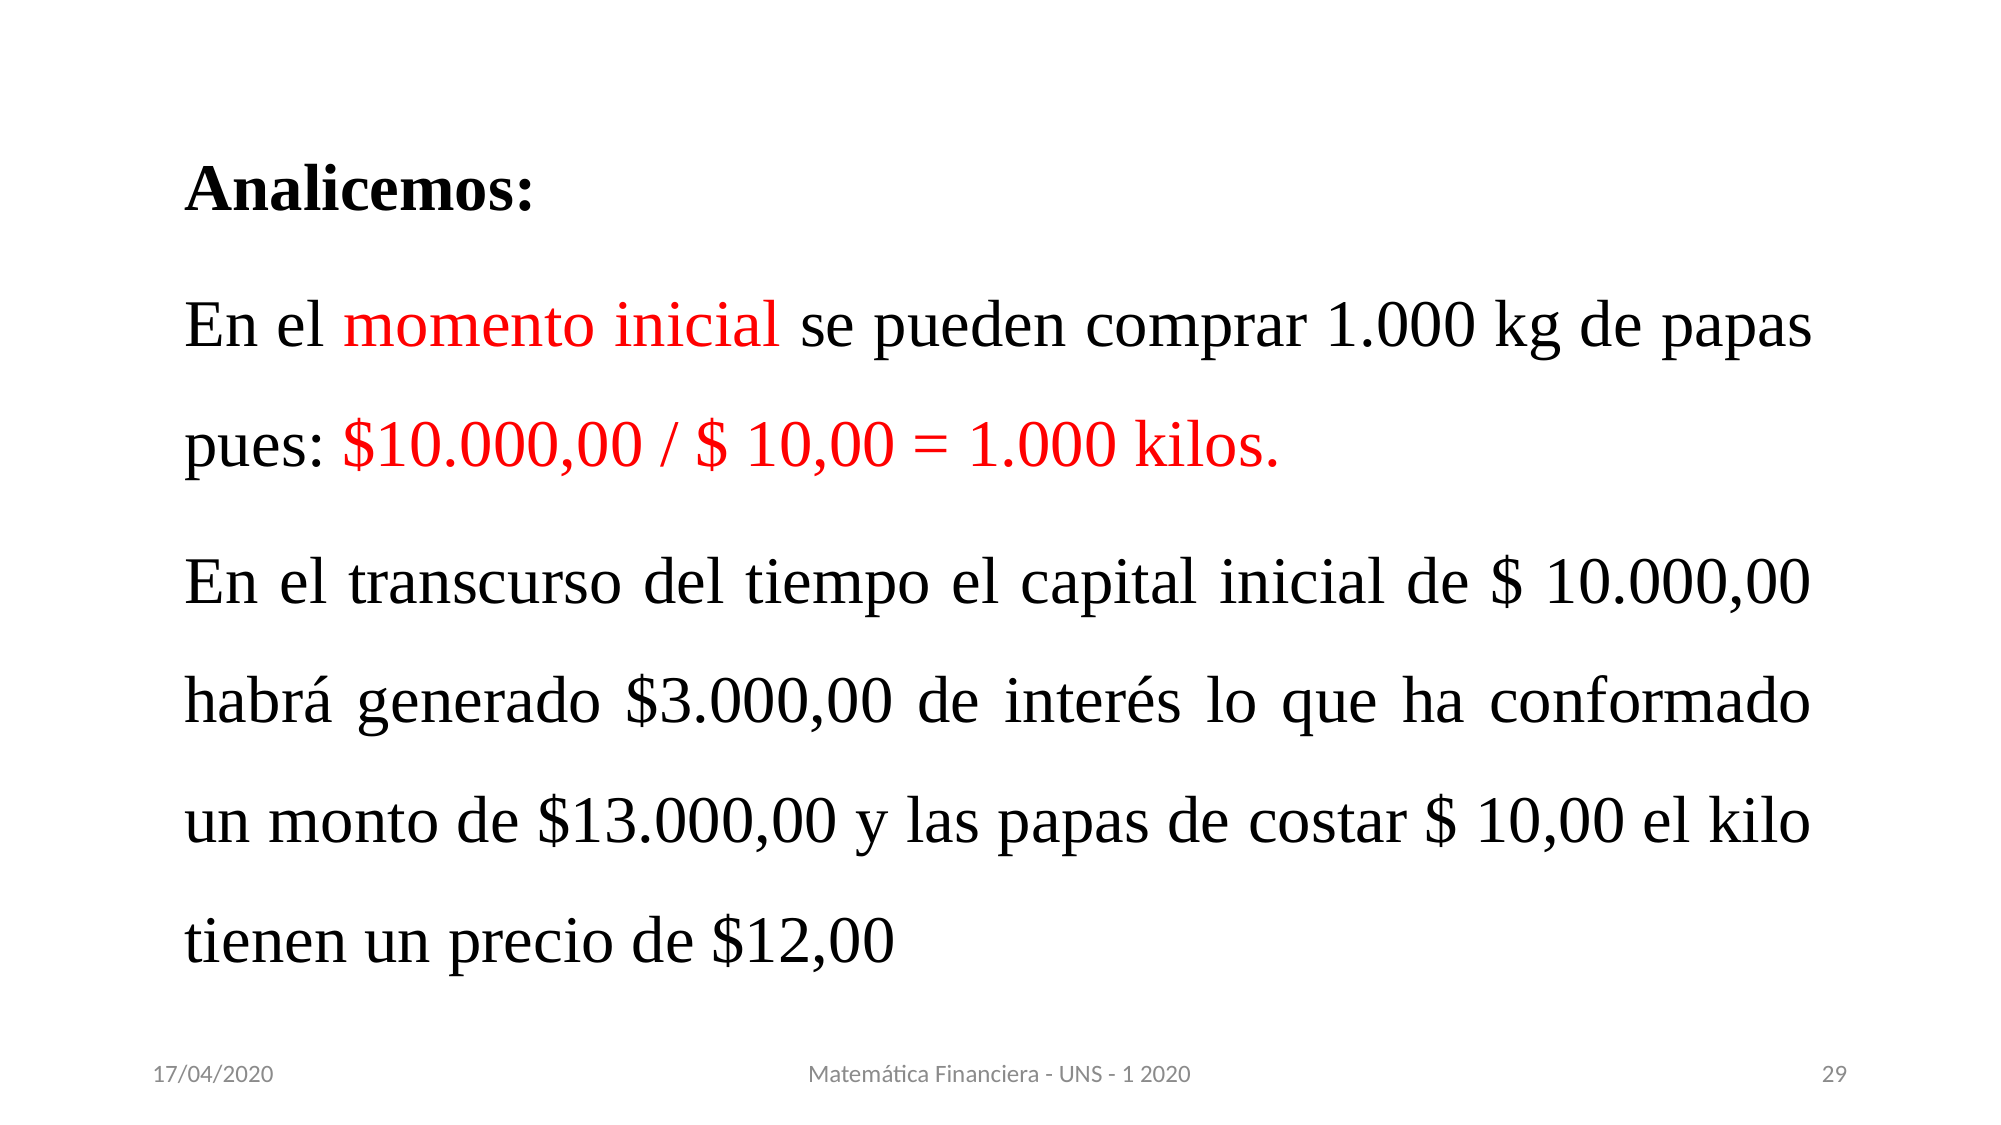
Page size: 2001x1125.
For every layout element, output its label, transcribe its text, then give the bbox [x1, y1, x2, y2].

text_box Analicemos: En el momento inicial se pueden comprar 1.000 kg de papas pues: $10.000,00 / $ 10,00 = 1.000 kilos. En el transcurso del tiempo el capital inicial de $ 10.000,00 habrá generado $3.000,00 de interés lo que ha conformado un monto de $13.000,00 y las papas de costar $ 10,00 el kilo tienen un precio de $12,00 [169, 95, 1831, 984]
footer Matemática Financiera - UNS - 1 2020 [662, 1042, 1338, 1103]
slide_number 29 [1412, 1042, 1863, 1103]
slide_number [137, 1042, 588, 1103]
